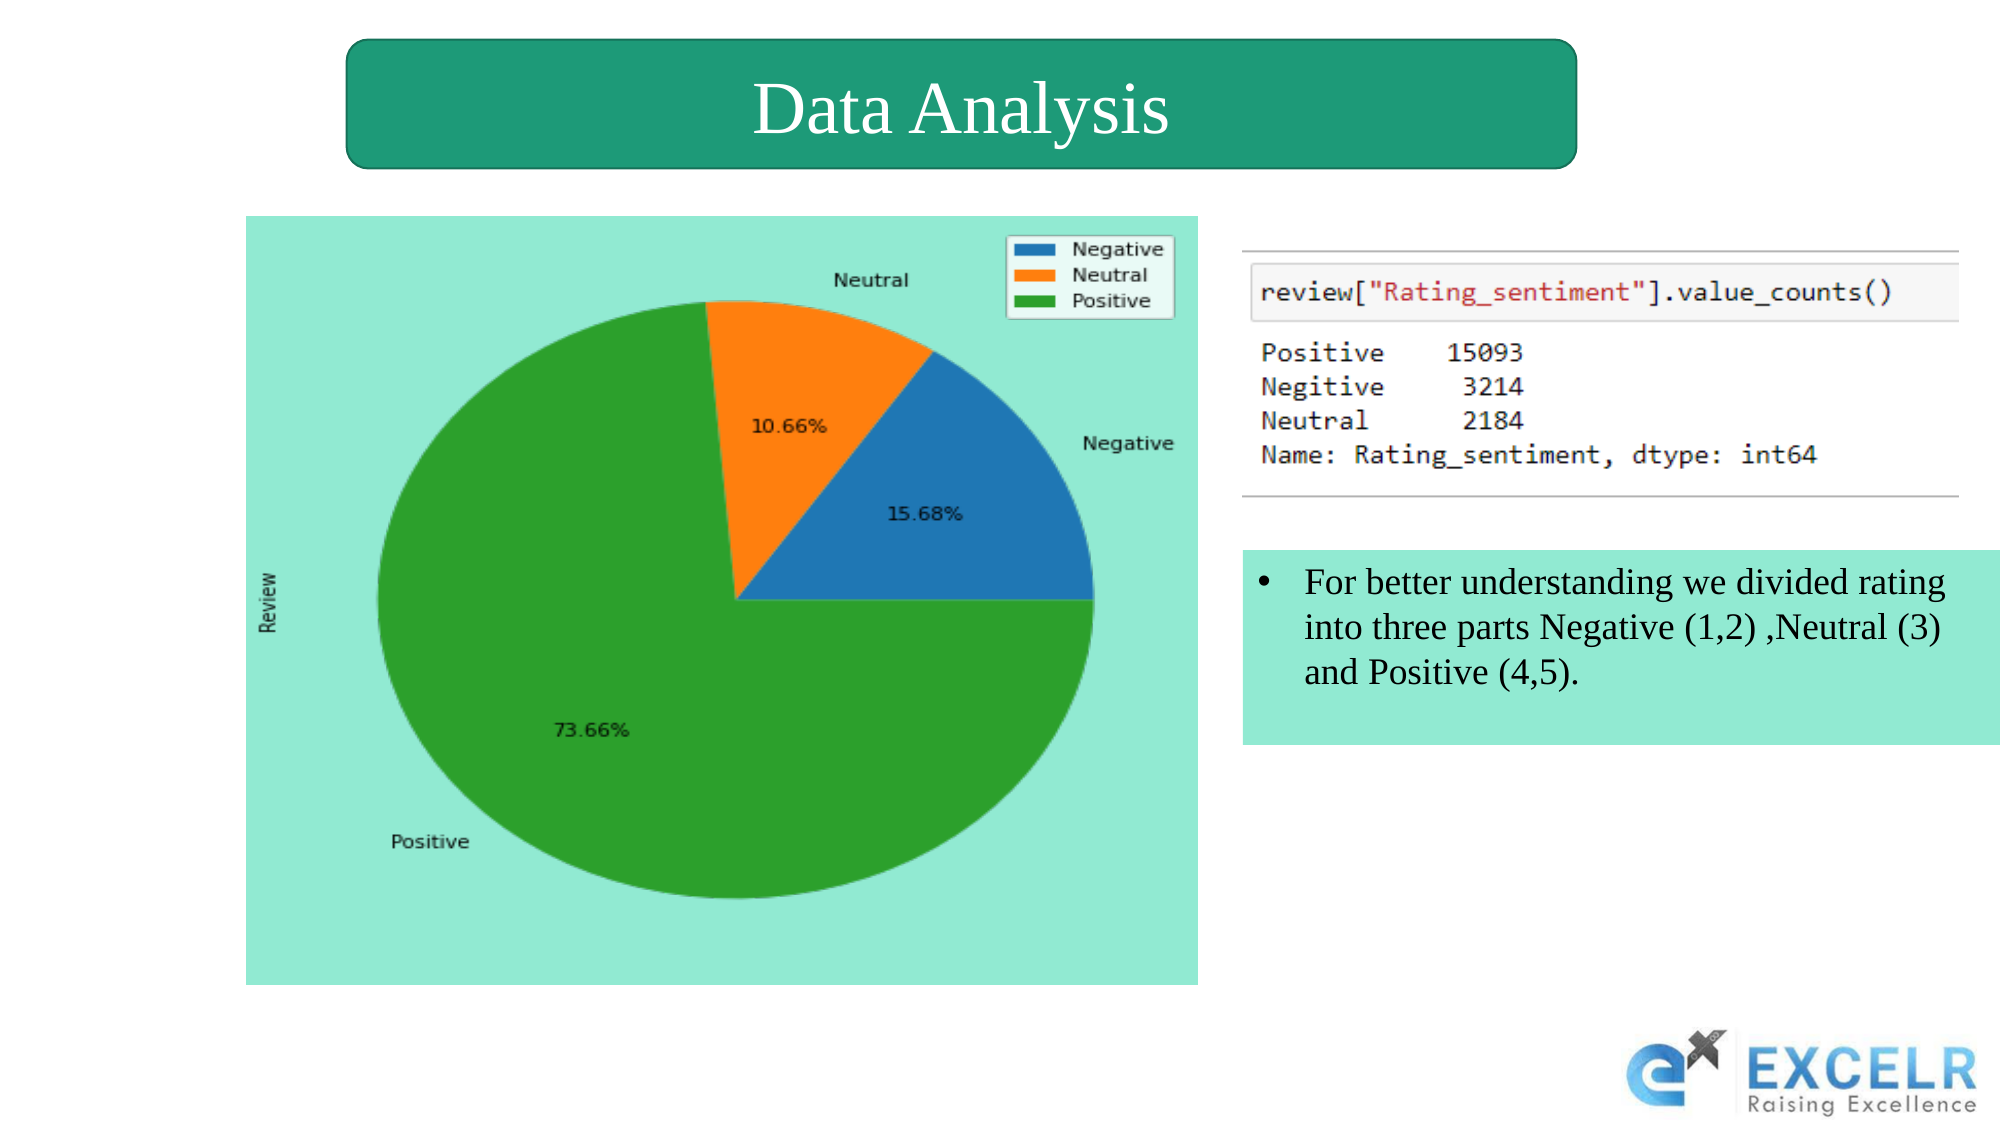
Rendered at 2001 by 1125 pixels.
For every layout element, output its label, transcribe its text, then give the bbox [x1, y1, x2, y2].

picture [1242, 215, 1959, 503]
text_box Data Analysis [345, 38, 1578, 170]
text_box For better understanding we divided rating into three parts Negative (1,2) ,Neutral (3) and Positive (4,5). [1242, 550, 2000, 745]
picture [245, 215, 1198, 986]
picture [1621, 1020, 2000, 1125]
